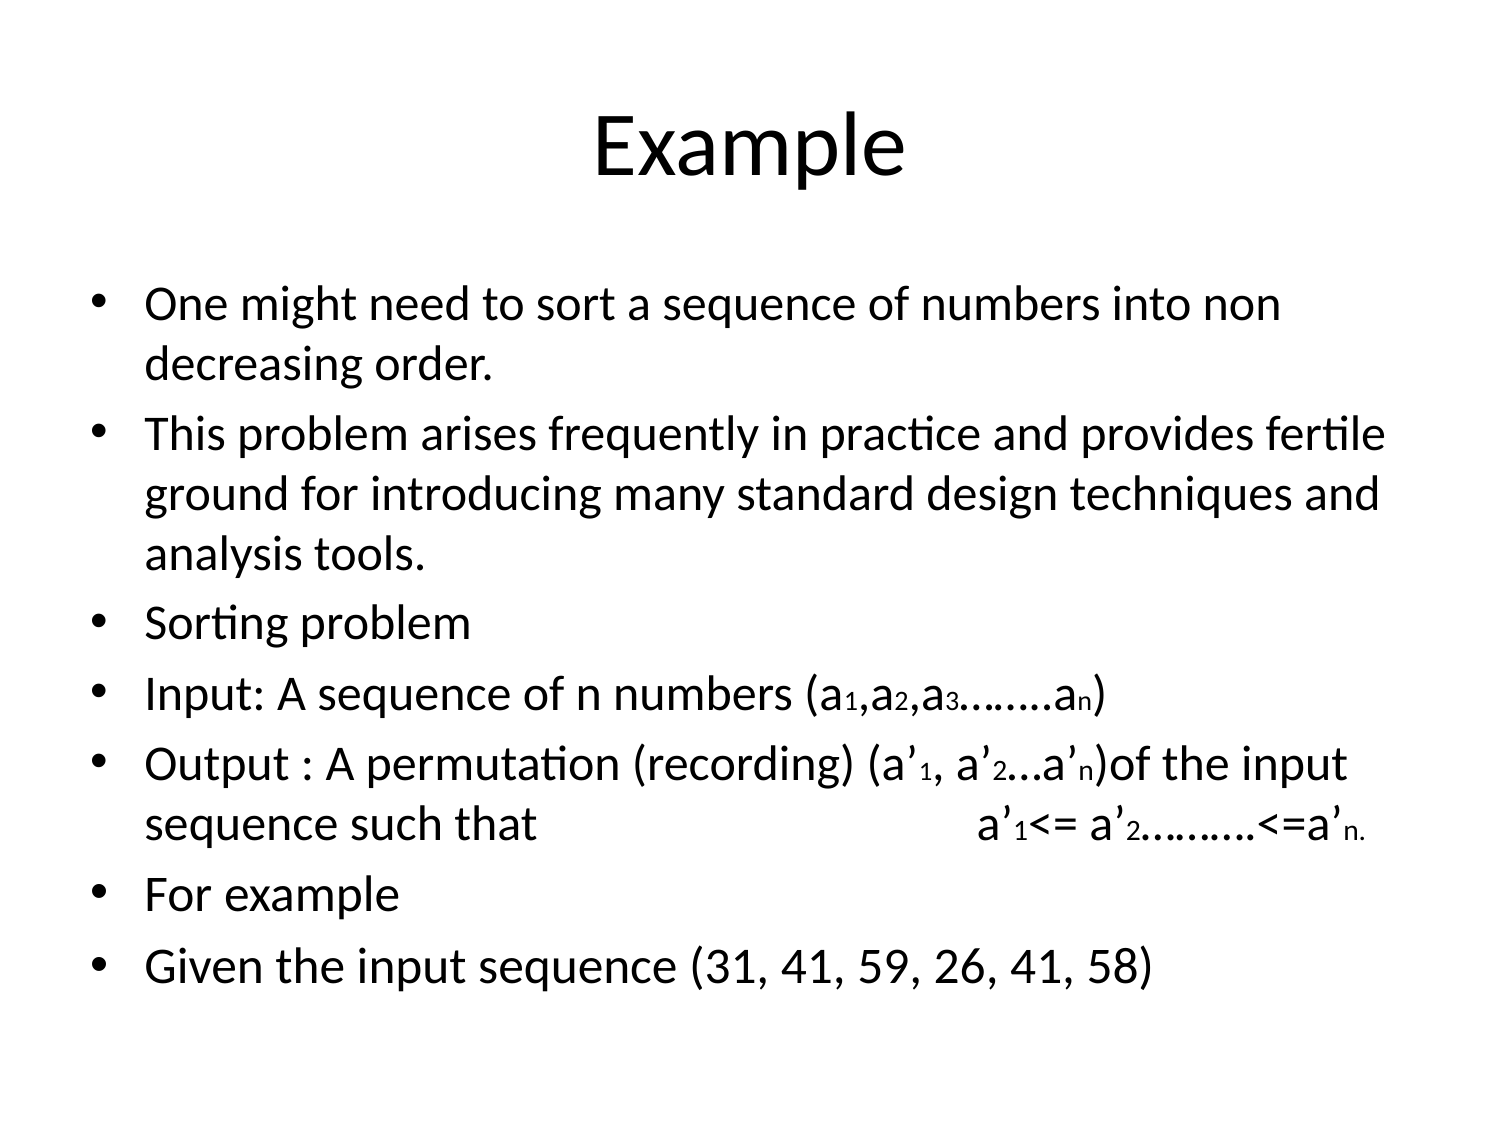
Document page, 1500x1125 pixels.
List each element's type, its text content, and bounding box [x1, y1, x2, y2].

list One might need to sort a sequence of numbers into non decreasing order. This problem arises frequently in practice and provides fertile ground for introducing many standard design techniques and analysis tools. Sorting problem Input: A sequence of n numbers (a1,a2,a3……..an) Output : A permutation (recording) (a’1, a’2…a’n)of the input sequence such that a’1<= a’2……….<=a’n. For example Given the input sequence (31, 41, 59, 26, 41, 58) [75, 262, 1425, 1005]
title Example [75, 45, 1425, 233]
